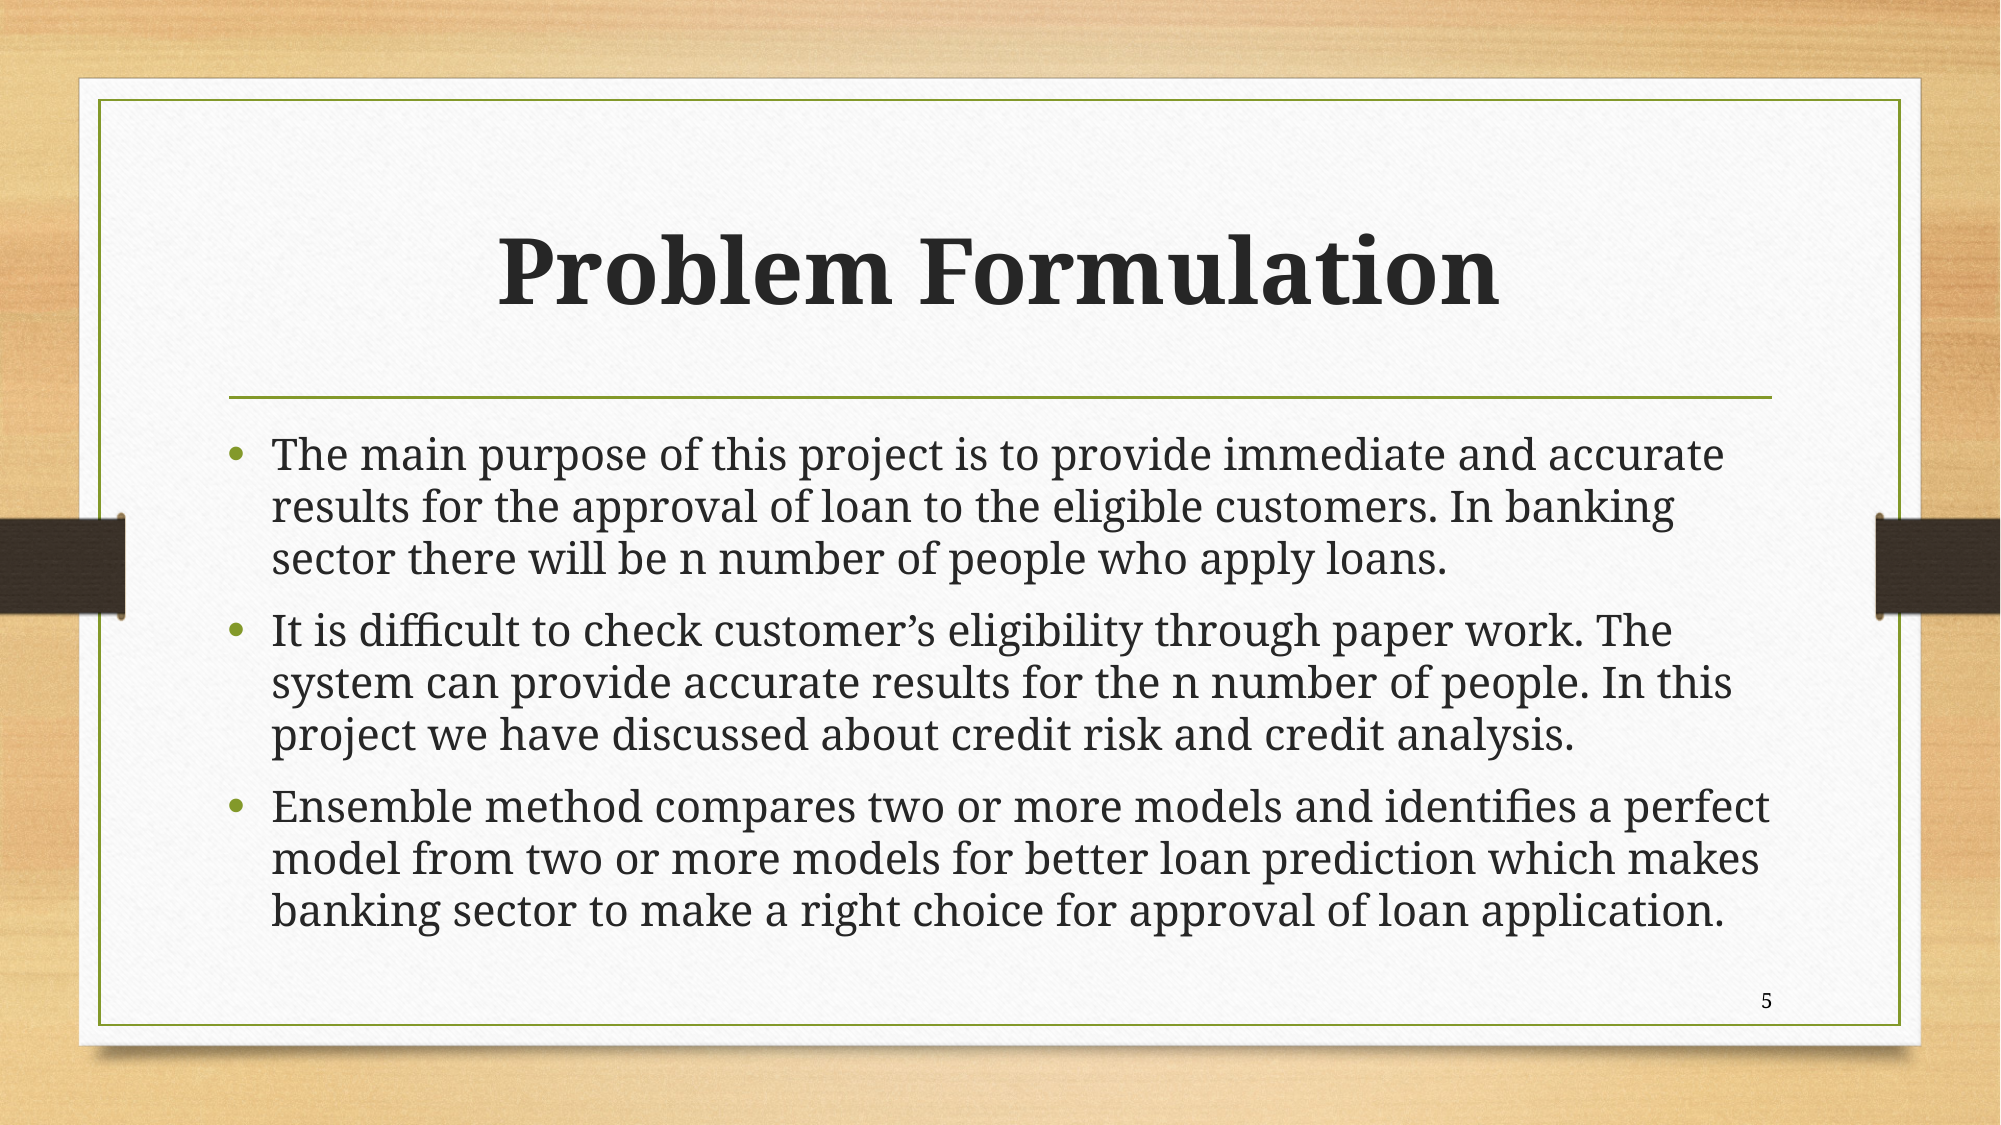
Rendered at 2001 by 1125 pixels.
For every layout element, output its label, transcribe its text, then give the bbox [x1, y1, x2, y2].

picture [0, 0, 2001, 1125]
slide_number 5 [1698, 979, 1788, 1025]
title Problem Formulation [212, 161, 1788, 375]
list The main purpose of this project is to provide immediate and accurate results for the approval of loan to the eligible customers. In banking sector there will be n number of people who apply loans. It is difficult to check customer’s eligibility through paper work. The system can provide accurate results for the n number of people. In this project we have discussed about credit risk and credit analysis. Ensemble method compares two or more models and identifies a perfect model from two or more models for better loan prediction which makes banking sector to make a right choice for approval of loan application. [212, 419, 1788, 964]
